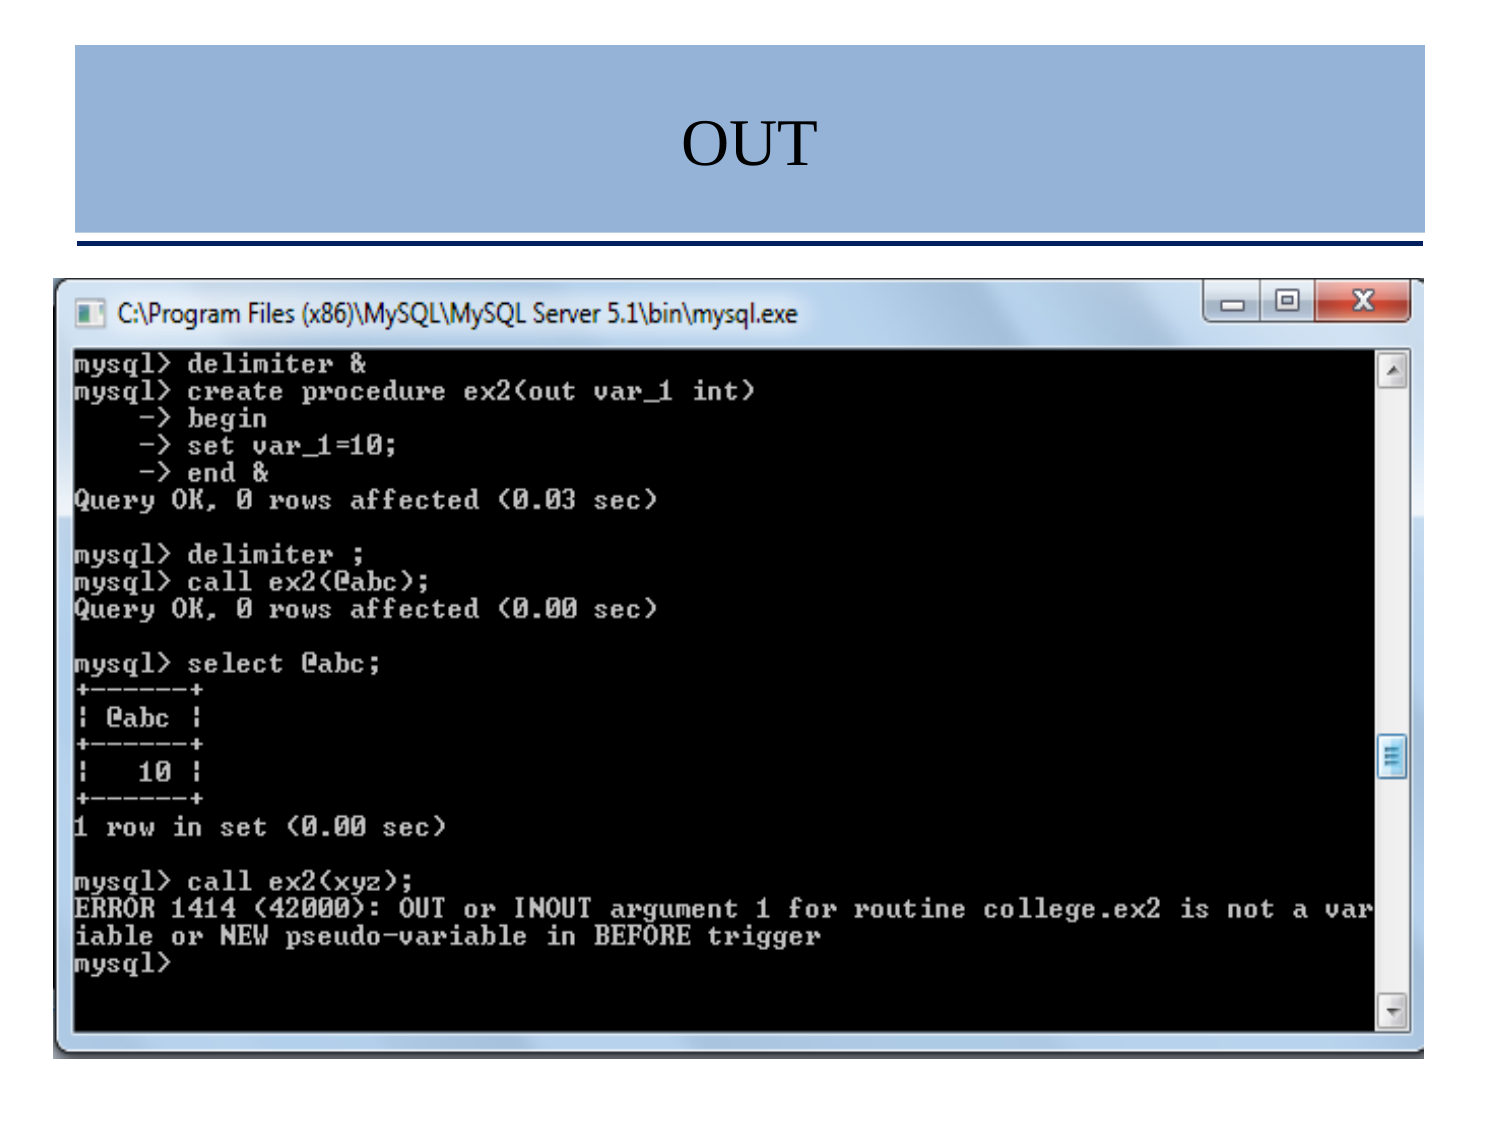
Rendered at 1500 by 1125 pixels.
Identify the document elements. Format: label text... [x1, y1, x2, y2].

title OUT [75, 45, 1425, 233]
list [52, 278, 1424, 1059]
